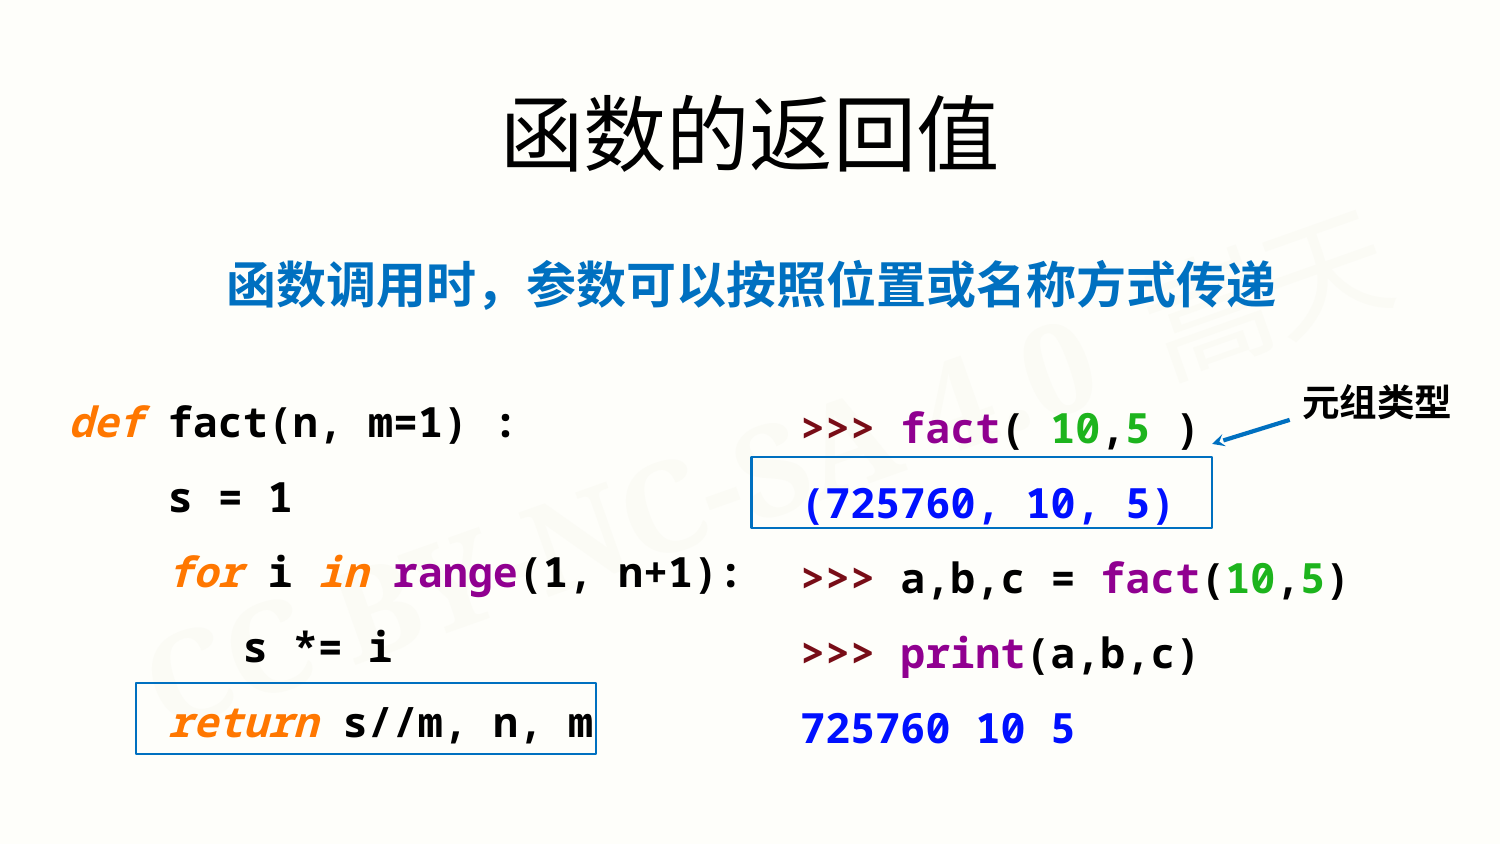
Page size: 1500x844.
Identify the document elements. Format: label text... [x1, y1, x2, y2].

text_box [135, 683, 597, 755]
text_box 函数调用时，参数可以按照位置或名称方式传递 [1, 215, 1500, 321]
text_box [751, 457, 1213, 529]
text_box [1211, 419, 1290, 445]
text_box 函数的返回值 [0, 79, 1500, 211]
text_box >>> fact( 10,5 ) (725760, 10, 5) >>> a,b,c = fact(10,5) >>> print(a,b,c) 725760 10 5 [785, 374, 1388, 755]
text_box def fact(n, m=1) : s = 1 for i in range(1, n+1): s *= i return s//m, n, m [53, 362, 748, 741]
text_box 元组类型 [1286, 371, 1468, 432]
